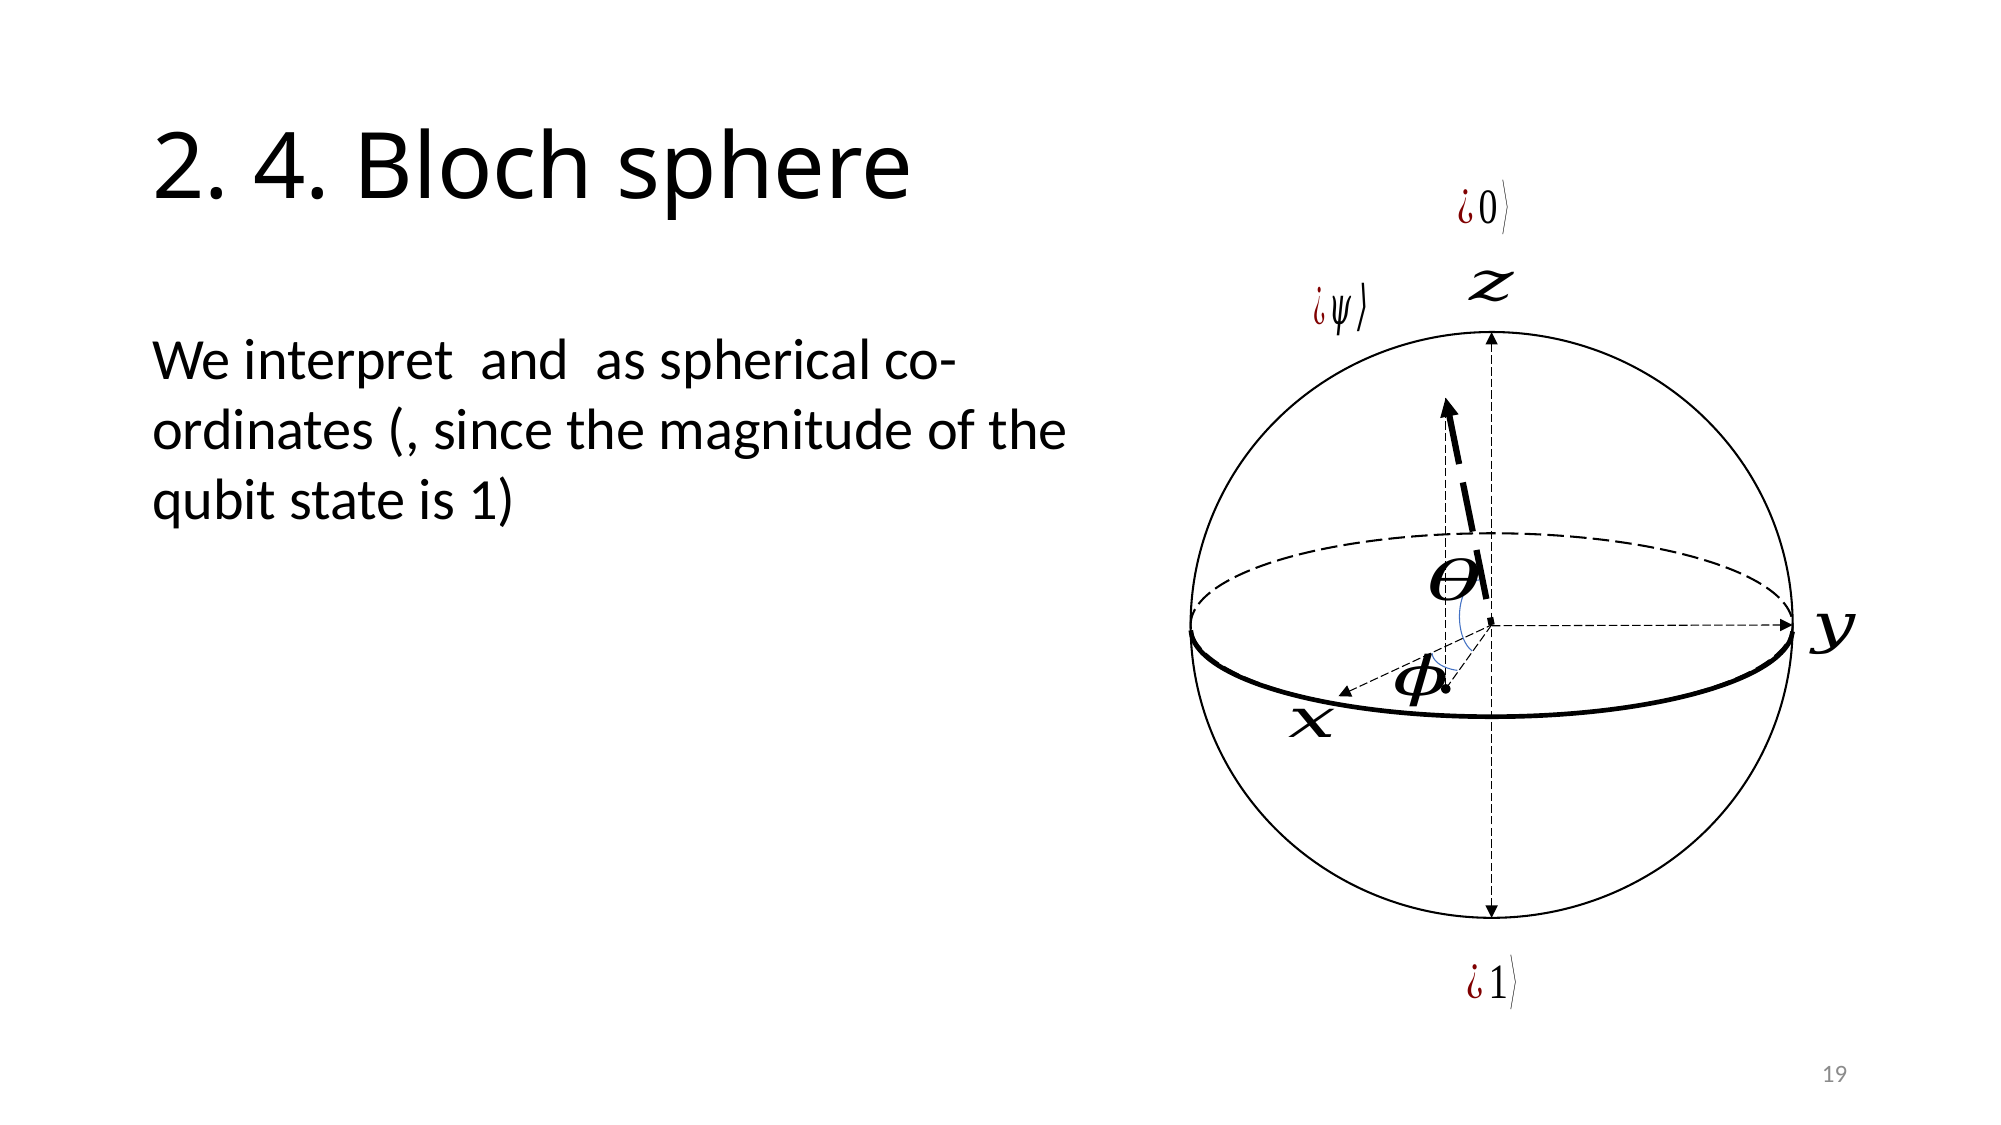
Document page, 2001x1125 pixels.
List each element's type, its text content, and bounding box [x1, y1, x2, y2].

text_box [1189, 533, 1445, 630]
text_box [1189, 630, 1794, 919]
text_box [1492, 628, 1794, 718]
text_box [1338, 624, 1491, 697]
text_box [1492, 532, 1794, 631]
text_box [1445, 624, 1492, 689]
text_box [1189, 330, 1794, 622]
title 2. 4. Bloch sphere [137, 59, 1863, 278]
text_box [1446, 397, 1492, 624]
text_box [1190, 629, 1491, 718]
slide_number 19 [1412, 1042, 1863, 1103]
